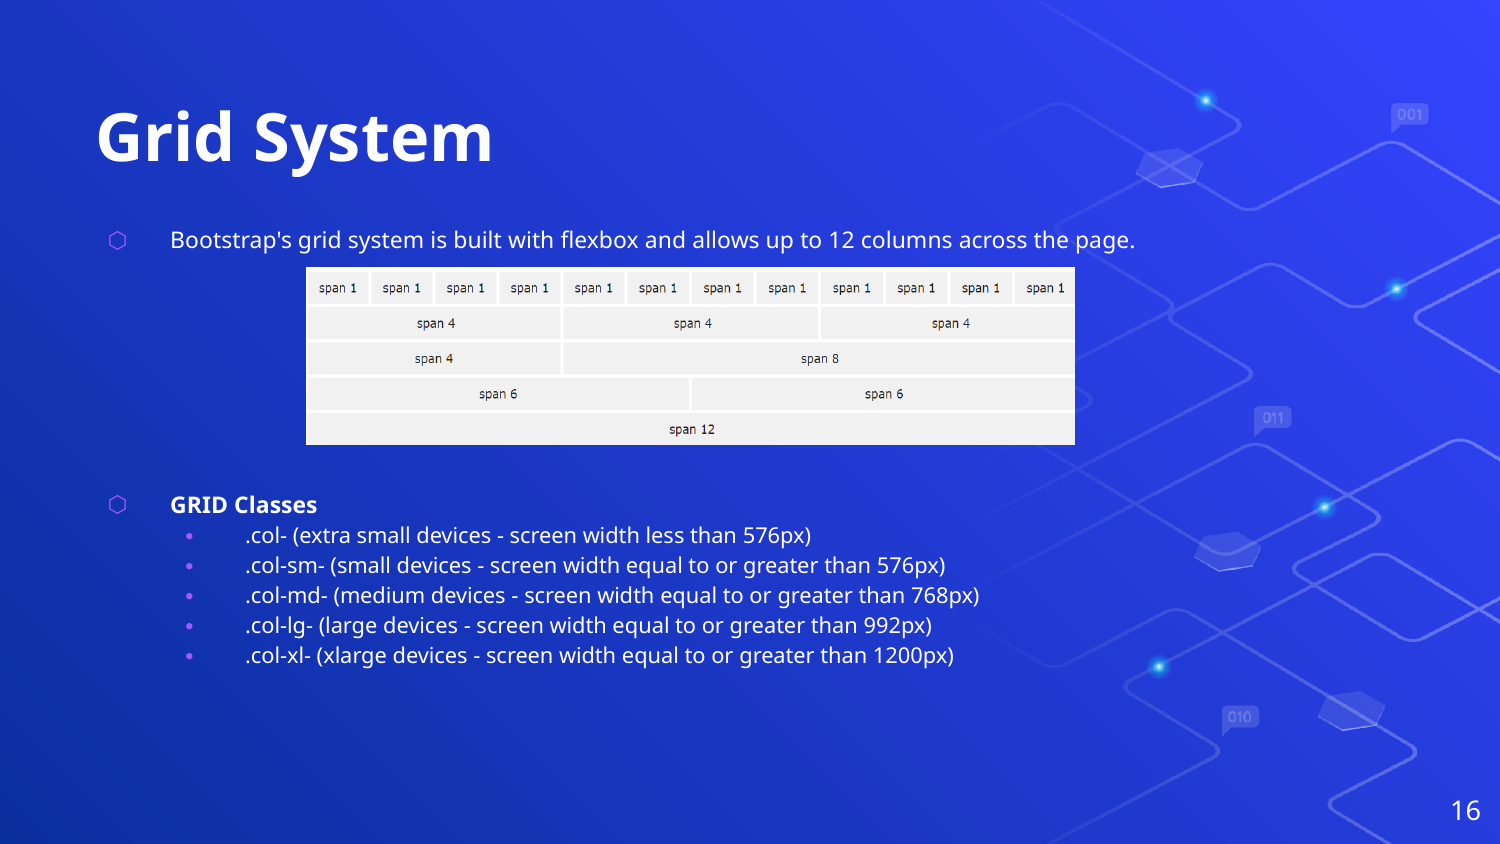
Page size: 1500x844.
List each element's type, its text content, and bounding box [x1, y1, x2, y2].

slide_number 16 [1391, 779, 1482, 844]
title Grid System [95, 33, 1440, 175]
picture [0, 0, 1500, 844]
list Bootstrap's grid system is built with flexbox and allows up to 12 columns across the page. GRID Classes .col- (extra small devices - screen width less than 576px) .col-sm- (small devices - screen width equal to or greater than 576px) .col-md- (medium devices - screen width equal to or greater than 768px) .col-lg- (large devices - screen width equal to or greater than 992px) .col-xl- (xlarge devices - screen width equal to or greater than 1200px) [95, 221, 1440, 741]
